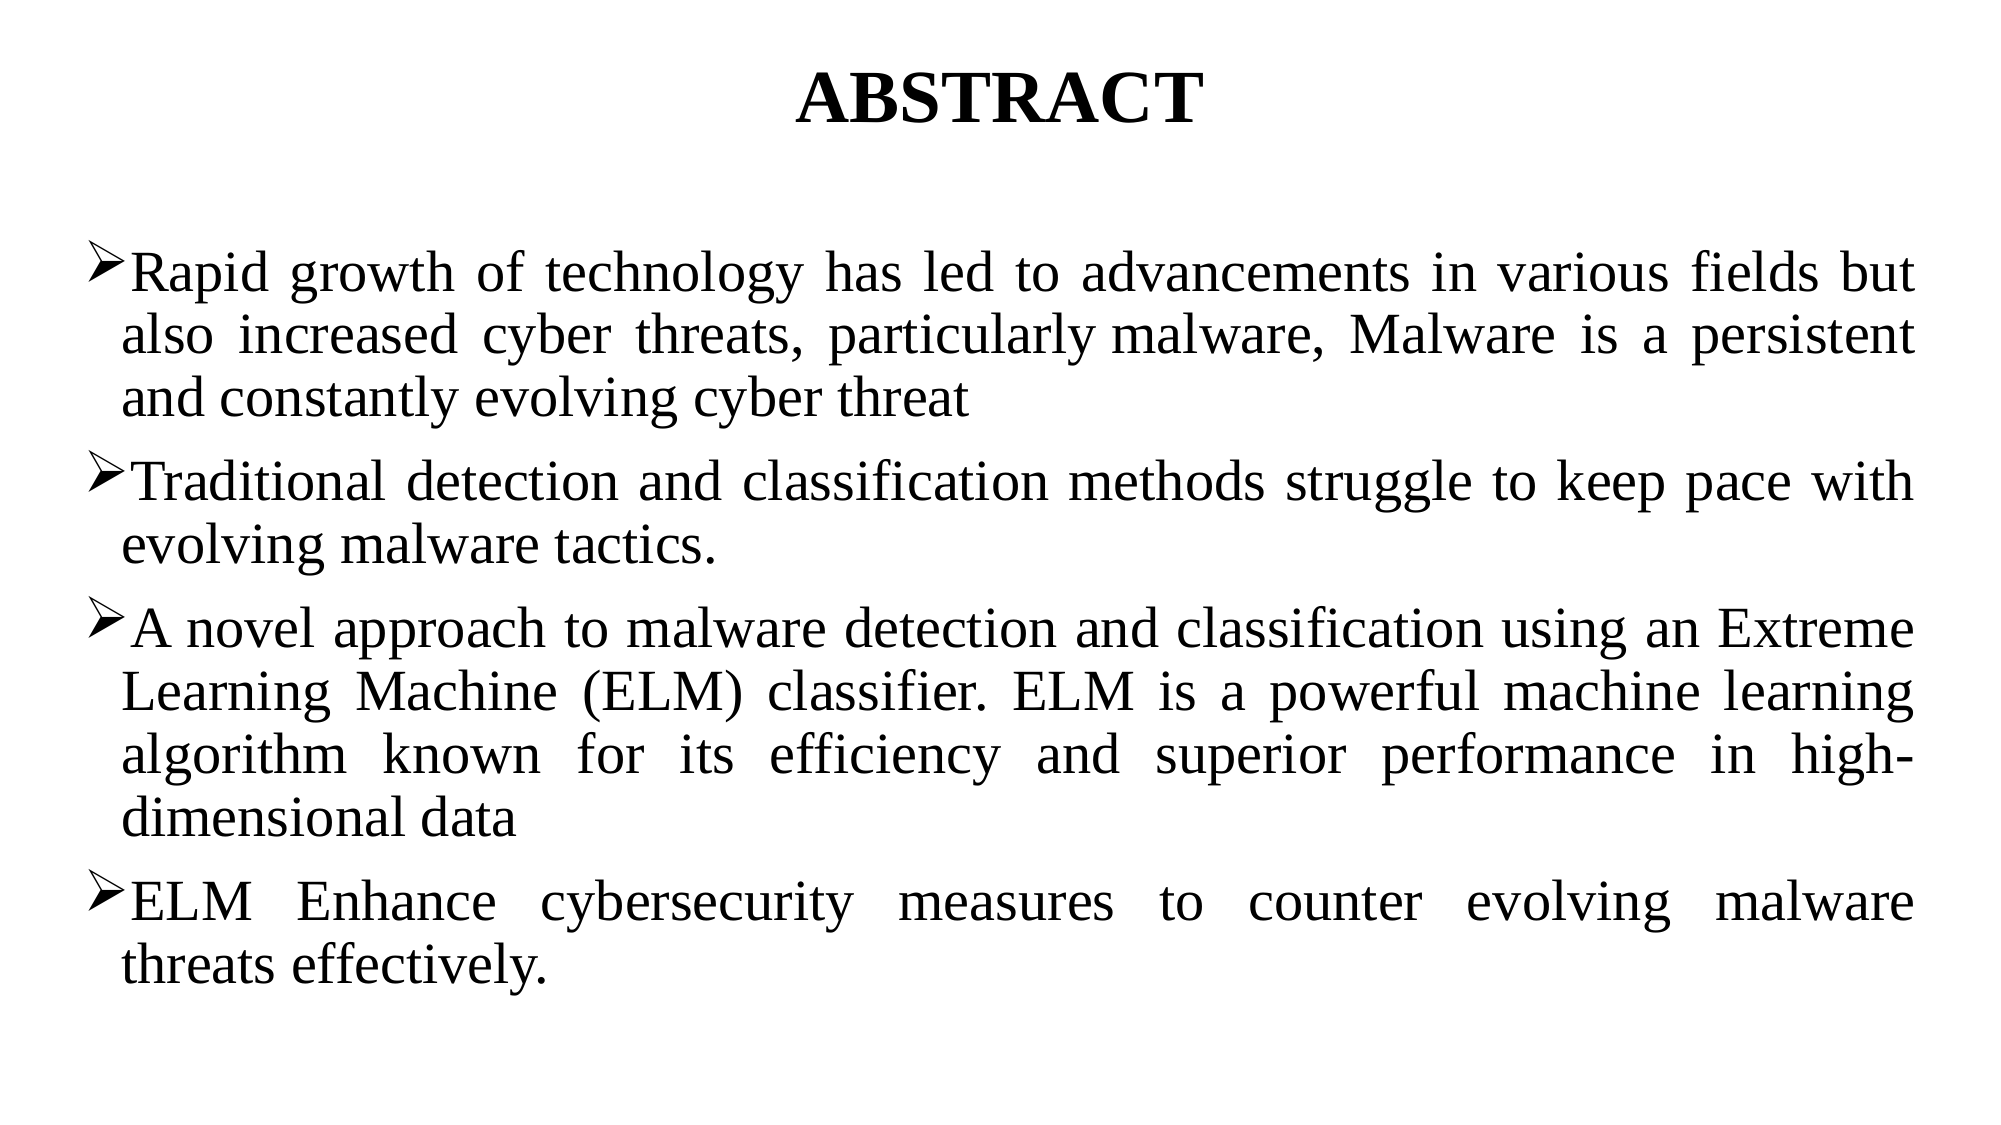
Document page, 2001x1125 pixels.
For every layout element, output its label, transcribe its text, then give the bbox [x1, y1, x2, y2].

title ABSTRACT [0, 0, 2000, 198]
list Rapid growth of technology has led to advancements in various fields but also increased cyber threats, particularly malware, Malware is a persistent and constantly evolving cyber threat Traditional detection and classification methods struggle to keep pace with evolving malware tactics. A novel approach to malware detection and classification using an Extreme Learning Machine (ELM) classifier. ELM is a powerful machine learning algorithm known for its efficiency and superior performance in high-dimensional data ELM Enhance cybersecurity measures to counter evolving malware threats effectively. [68, 233, 1932, 1049]
